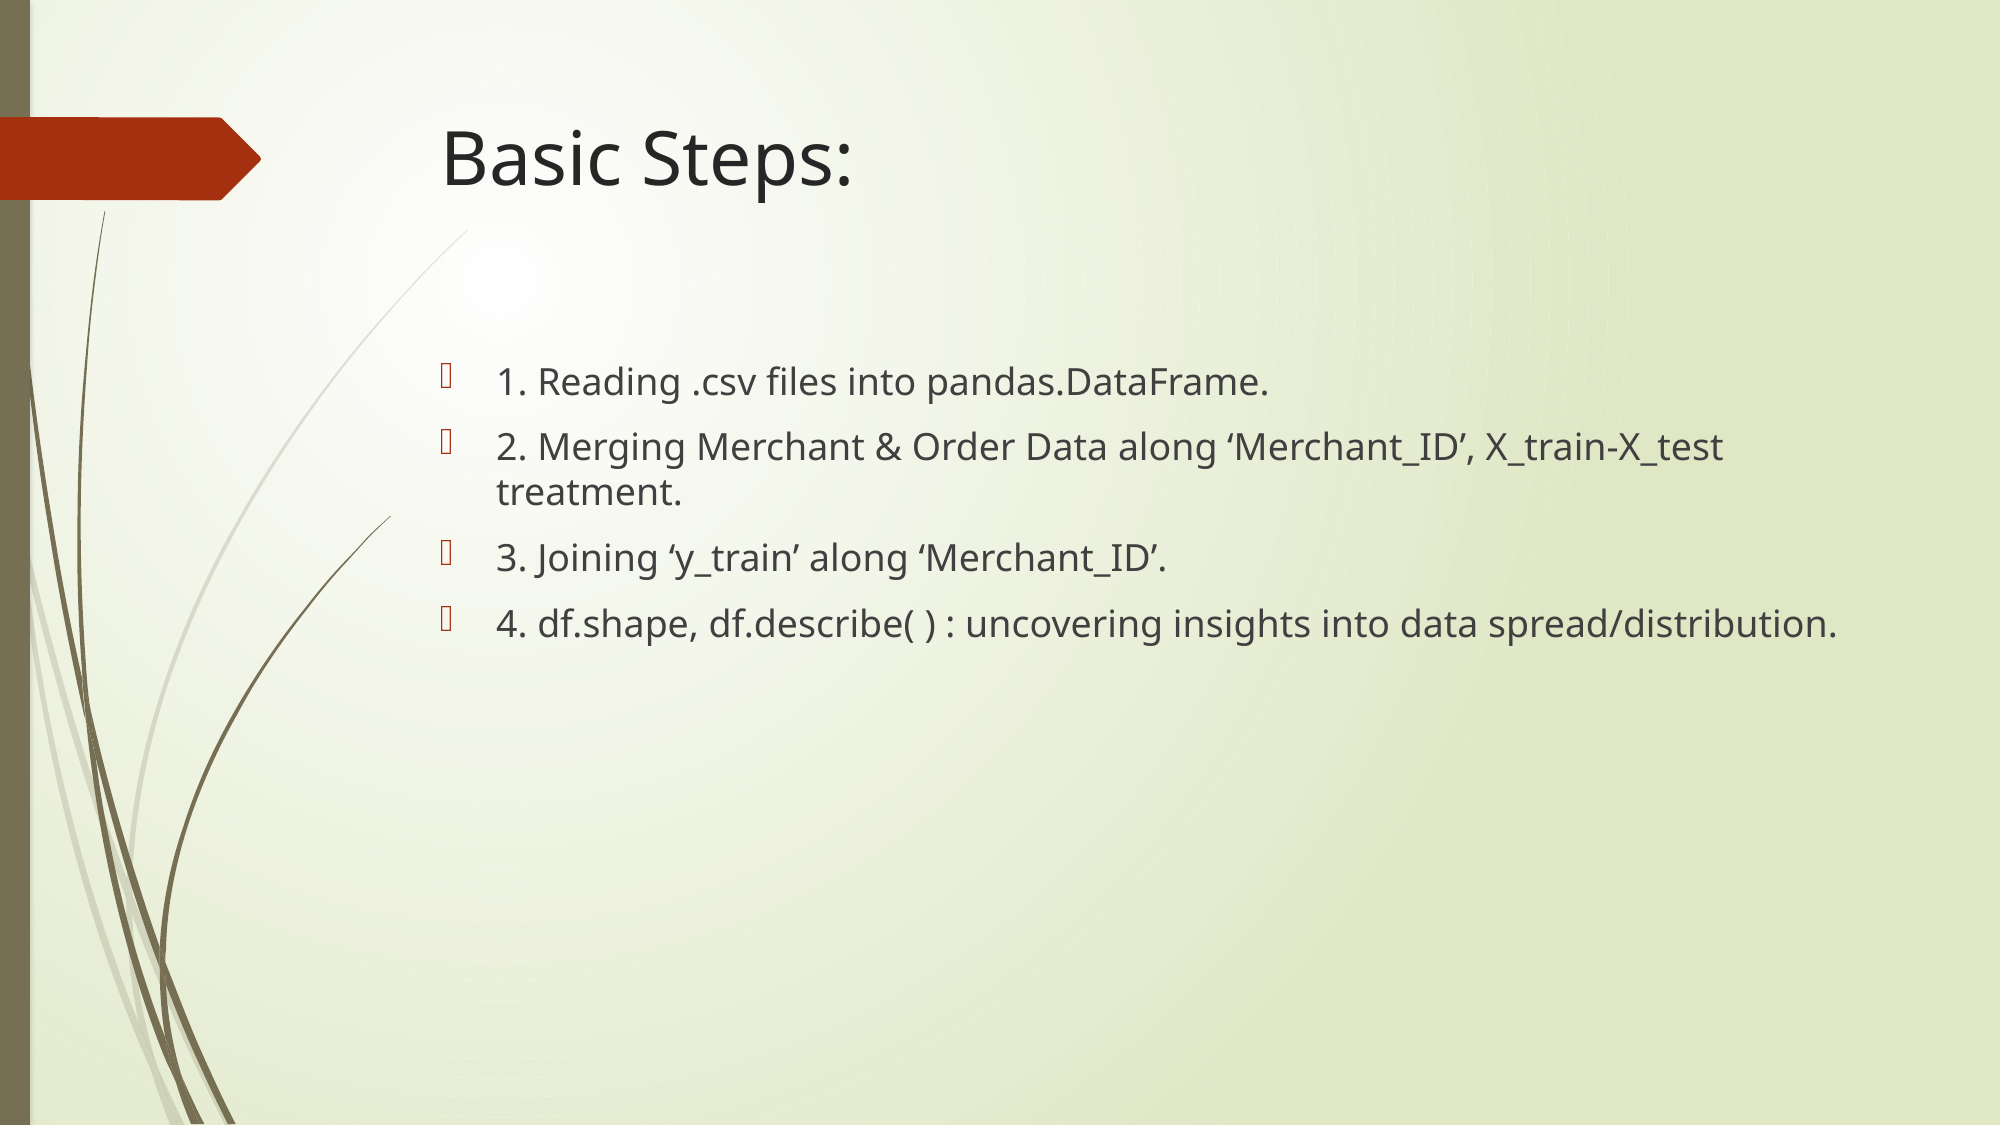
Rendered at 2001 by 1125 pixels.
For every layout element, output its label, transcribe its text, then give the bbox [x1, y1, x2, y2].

title Basic Steps: [425, 102, 1888, 313]
list 1. Reading .csv files into pandas.DataFrame. 2. Merging Merchant & Order Data along ‘Merchant_ID’, X_train-X_test treatment. 3. Joining ‘y_train’ along ‘Merchant_ID’. 4. df.shape, df.describe( ) : uncovering insights into data spread/distribution. [424, 350, 1888, 970]
